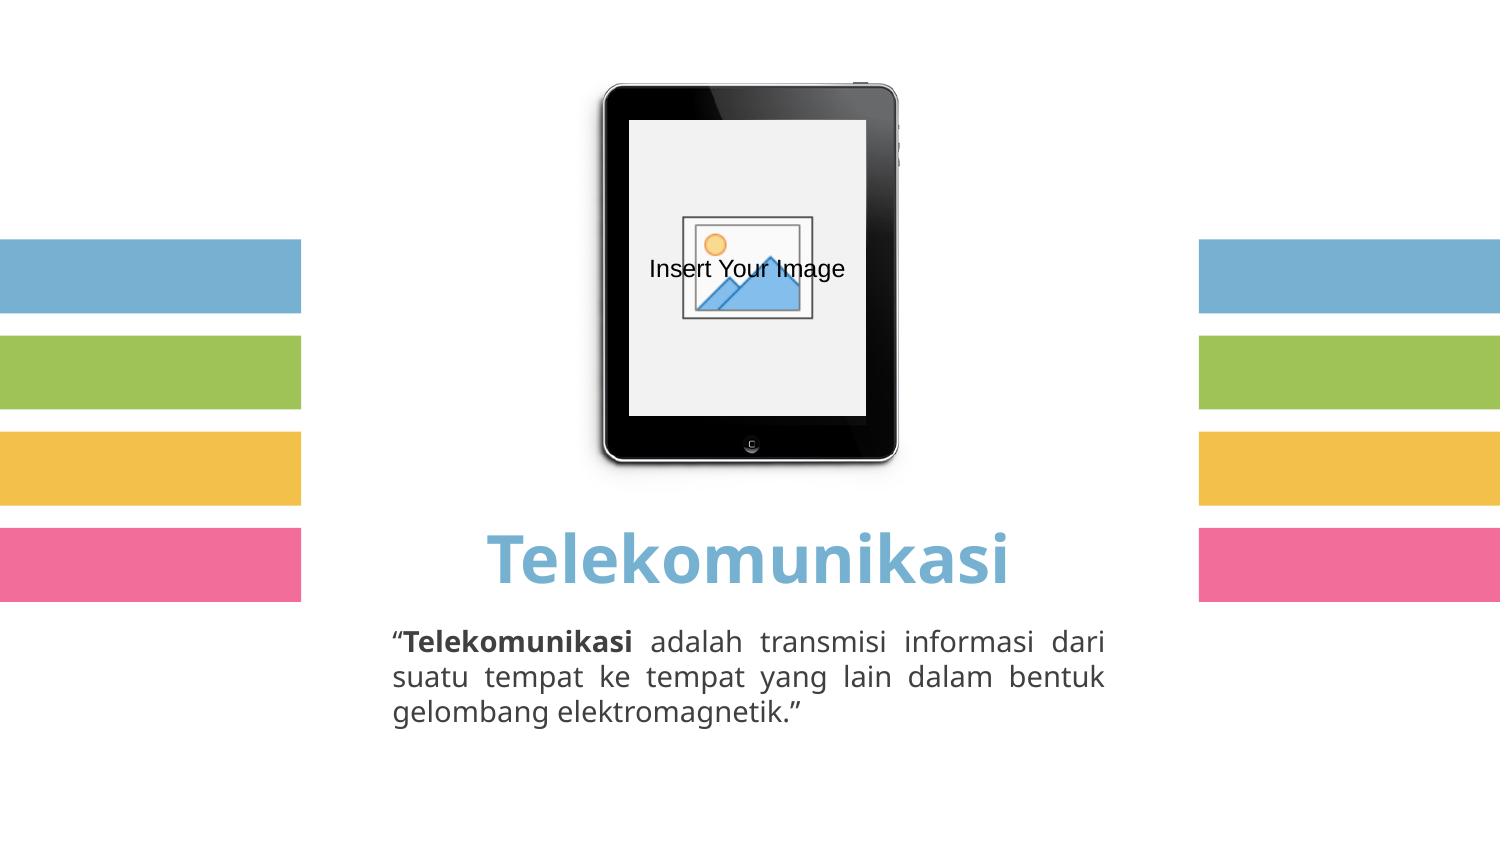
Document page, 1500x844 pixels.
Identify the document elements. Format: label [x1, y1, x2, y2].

text_box [377, 509, 1121, 738]
picture [576, 79, 913, 494]
text_box [1198, 239, 1500, 603]
text_box [0, 239, 302, 603]
